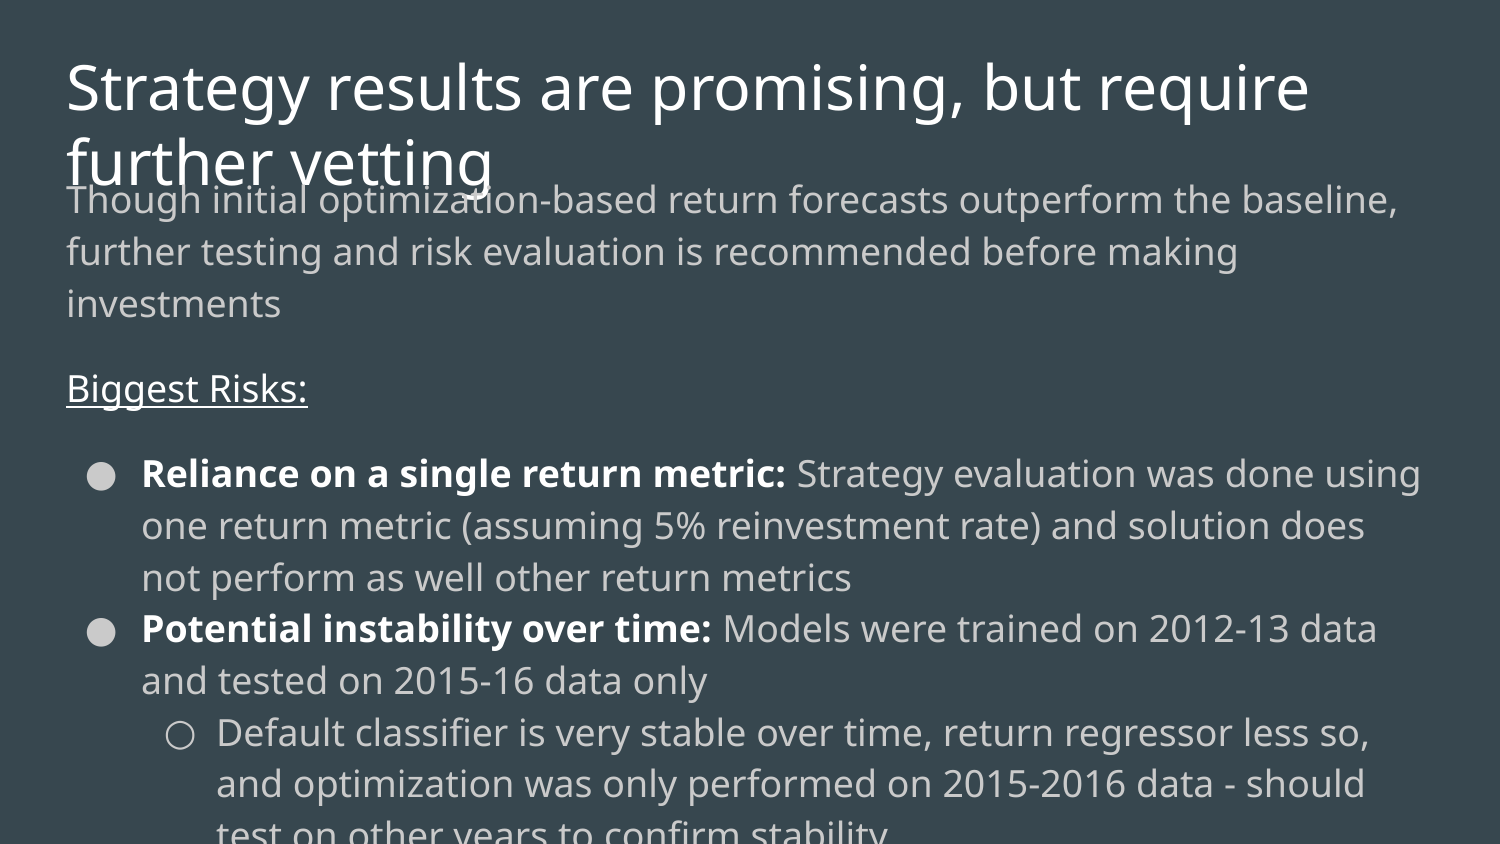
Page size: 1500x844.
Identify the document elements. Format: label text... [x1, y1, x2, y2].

title Strategy results are promising, but require further vetting [51, 33, 1449, 128]
list Though initial optimization-based return forecasts outperform the baseline, further testing and risk evaluation is recommended before making investments Biggest Risks: Reliance on a single return metric: Strategy evaluation was done using one return metric (assuming 5% reinvestment rate) and solution does not perform as well other return metrics Potential instability over time: Models were trained on 2012-13 data and tested on 2015-16 data only Default classifier is very stable over time, return regressor less so, and optimization was only performed on 2015-2016 data - should test on other years to confirm stability [51, 154, 1449, 750]
